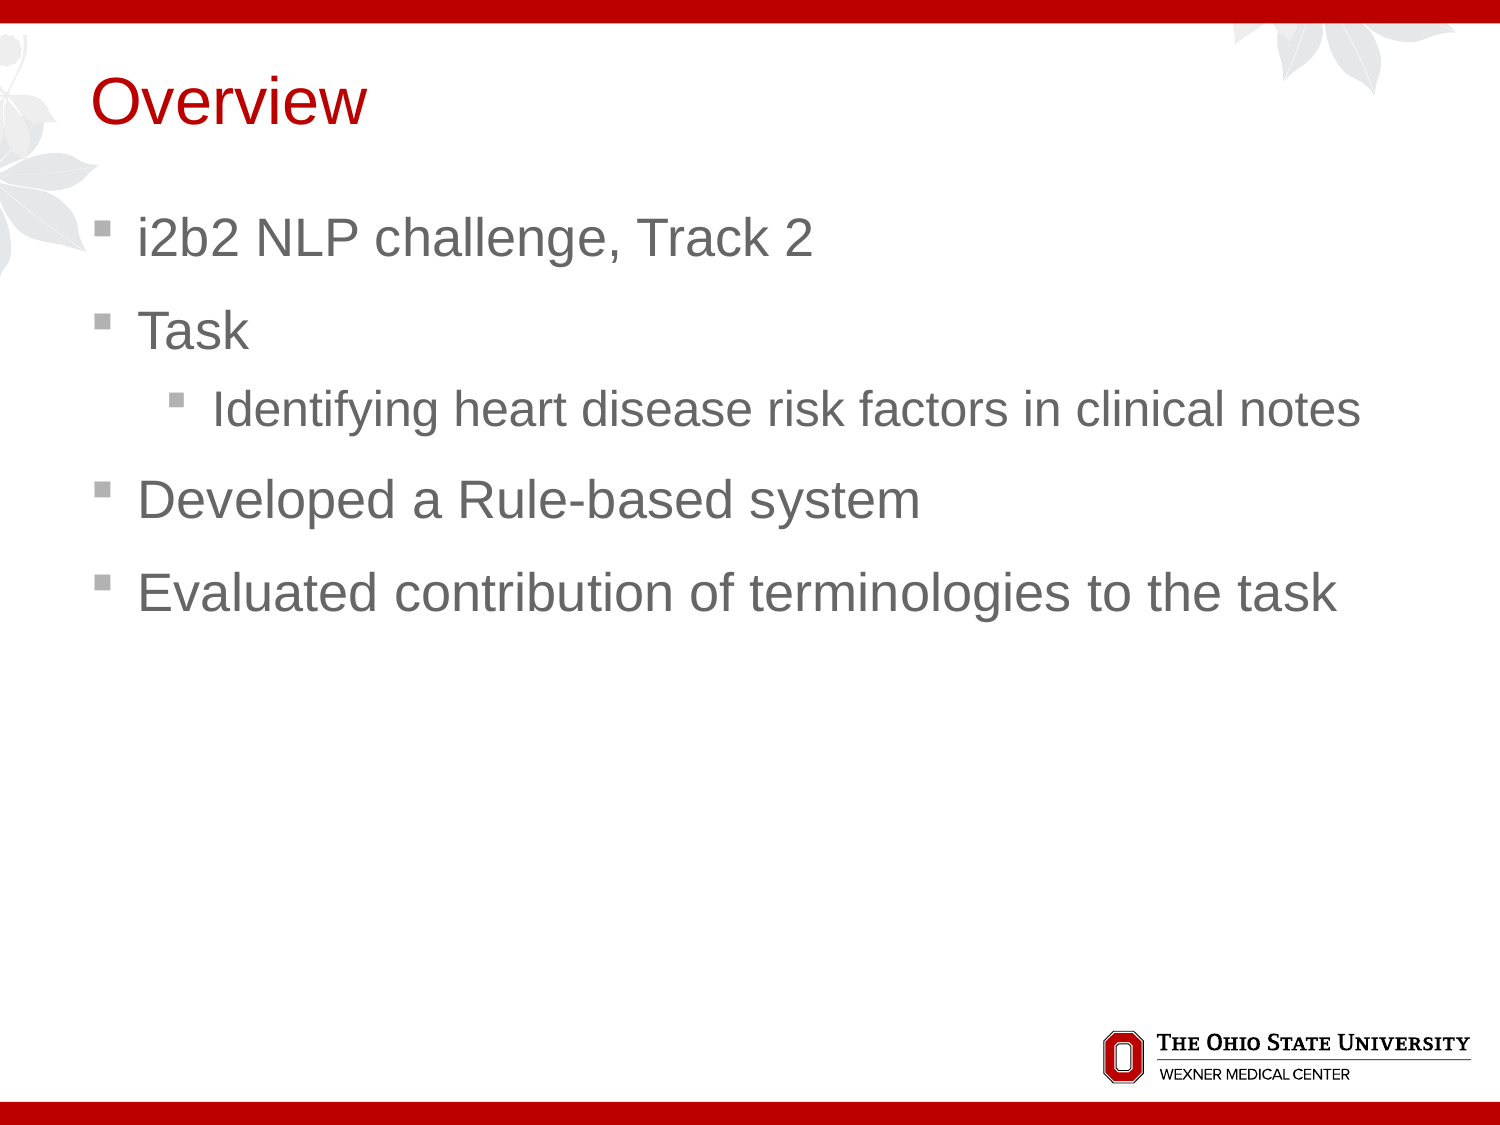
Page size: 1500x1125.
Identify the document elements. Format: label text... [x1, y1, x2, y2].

list i2b2 NLP challenge, Track 2 Task Identifying heart disease risk factors in clinical notes Developed a Rule-based system Evaluated contribution of terminologies to the task [74, 204, 1430, 916]
title Overview [74, 39, 1426, 170]
